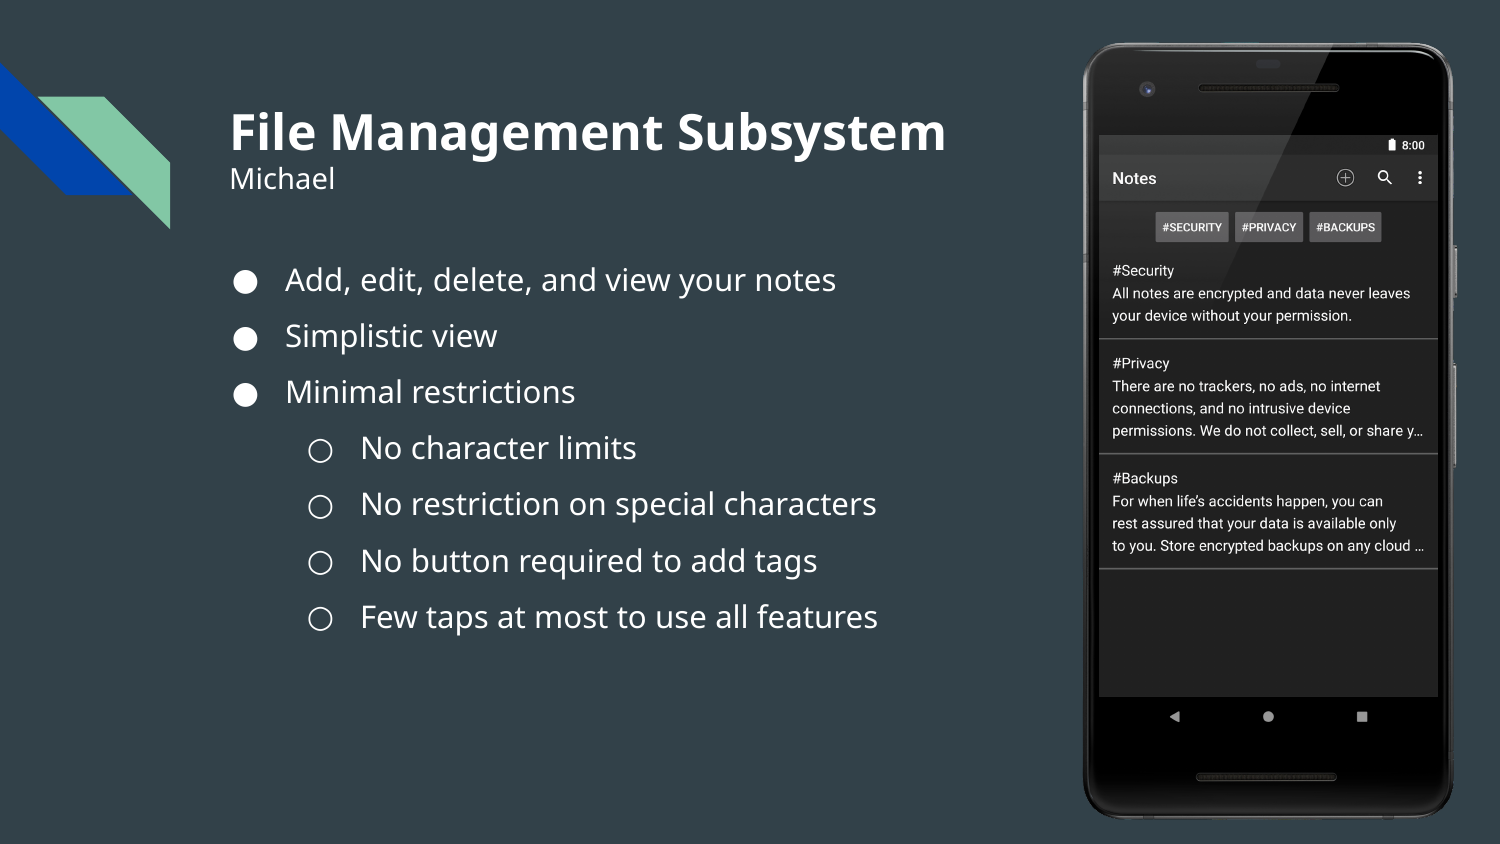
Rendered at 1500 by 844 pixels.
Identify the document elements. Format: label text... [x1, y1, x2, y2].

title File Management Subsystem Michael [214, 85, 1050, 212]
picture [1055, 42, 1485, 837]
list Add, edit, delete, and view your notes Simplistic view Minimal restrictions No character limits No restriction on special characters No button required to add tags Few taps at most to use all features [194, 226, 1050, 703]
